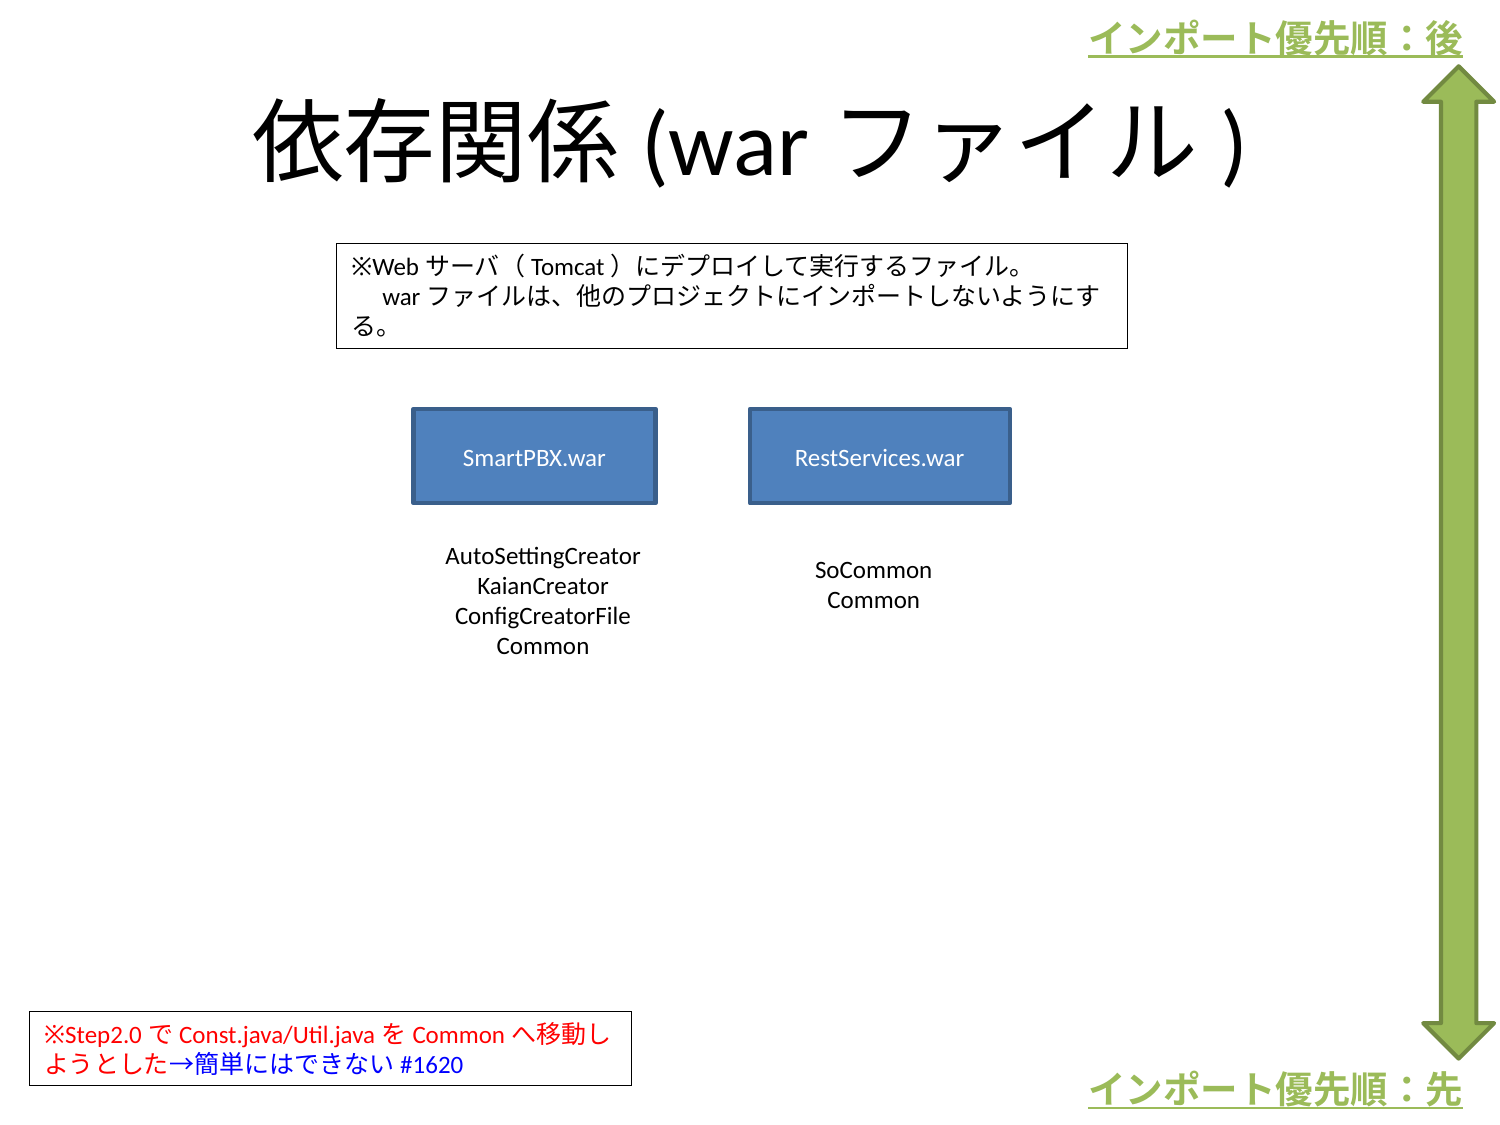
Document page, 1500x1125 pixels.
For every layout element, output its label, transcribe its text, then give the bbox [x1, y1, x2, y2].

text_box インポート優先順：後 [1051, 7, 1500, 67]
text_box SoCommon Common [797, 545, 951, 621]
text_box ※Webサーバ（Tomcat）にデプロイして実行するファイル。 warファイルは、他のプロジェクトにインポートしないようにする。 [336, 243, 1128, 349]
title 依存関係(warファイル) [75, 45, 1425, 233]
text_box RestServices.war [748, 407, 1012, 505]
text_box ※Step2.0でConst.java/Util.javaをCommonへ移動しようとした→簡単にはできない#1620 [29, 1011, 632, 1086]
text_box [1421, 67, 1497, 1058]
text_box SmartPBX.war [411, 407, 658, 505]
text_box AutoSettingCreator KaianCreator ConfigCreatorFile Common [419, 532, 668, 667]
text_box インポート優先順：先 [1051, 1058, 1500, 1119]
